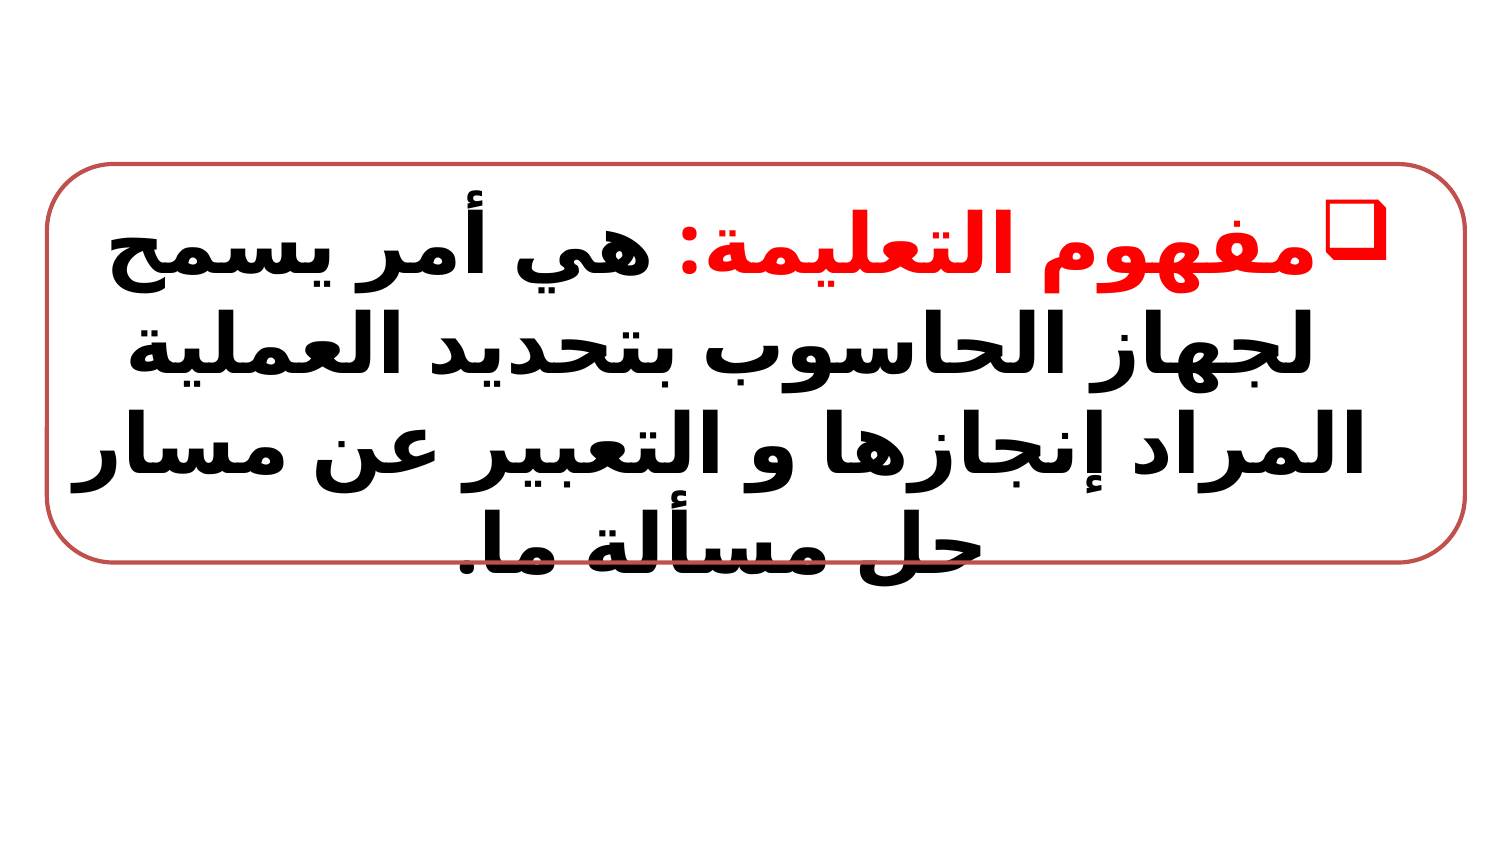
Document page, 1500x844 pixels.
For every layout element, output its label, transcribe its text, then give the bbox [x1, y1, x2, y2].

list مفهوم التعليمة: هي أمر يسمح لجهاز الحاسوب بتحديد العملية المراد إنجازها و التعبير عن مسار حل مسألة ما. [29, 182, 1471, 821]
text_box [44, 161, 1467, 565]
